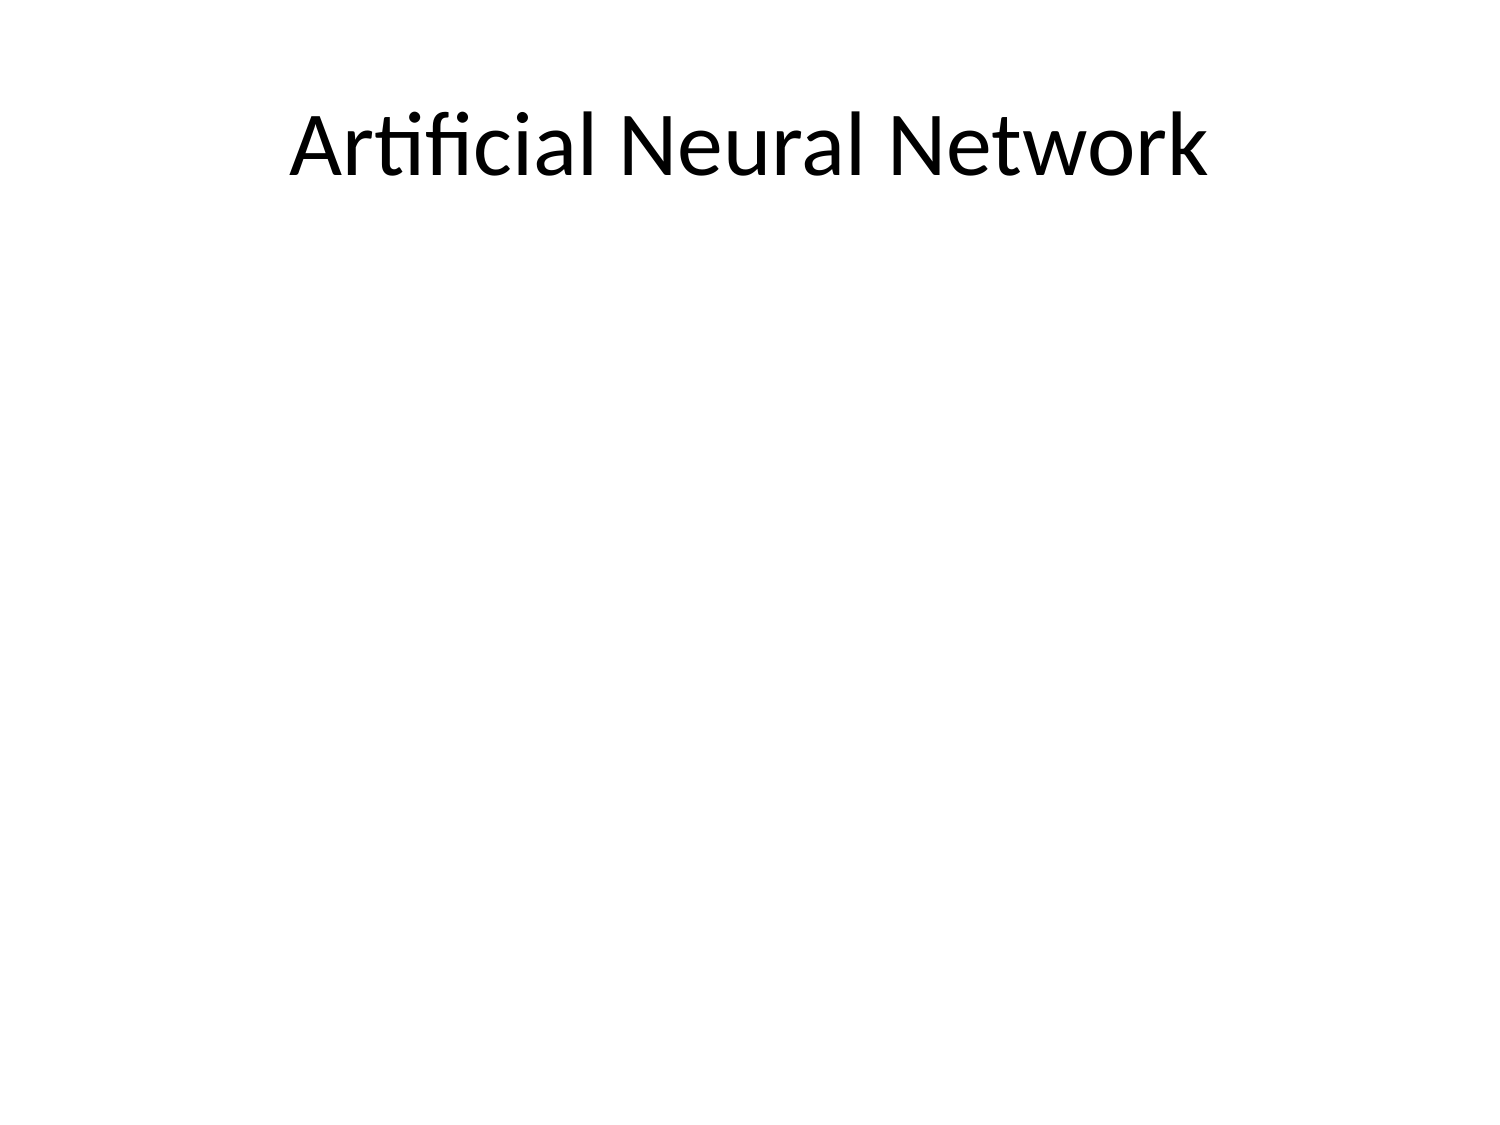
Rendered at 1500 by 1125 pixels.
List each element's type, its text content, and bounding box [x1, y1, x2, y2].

title Artificial Neural Network [75, 45, 1425, 233]
